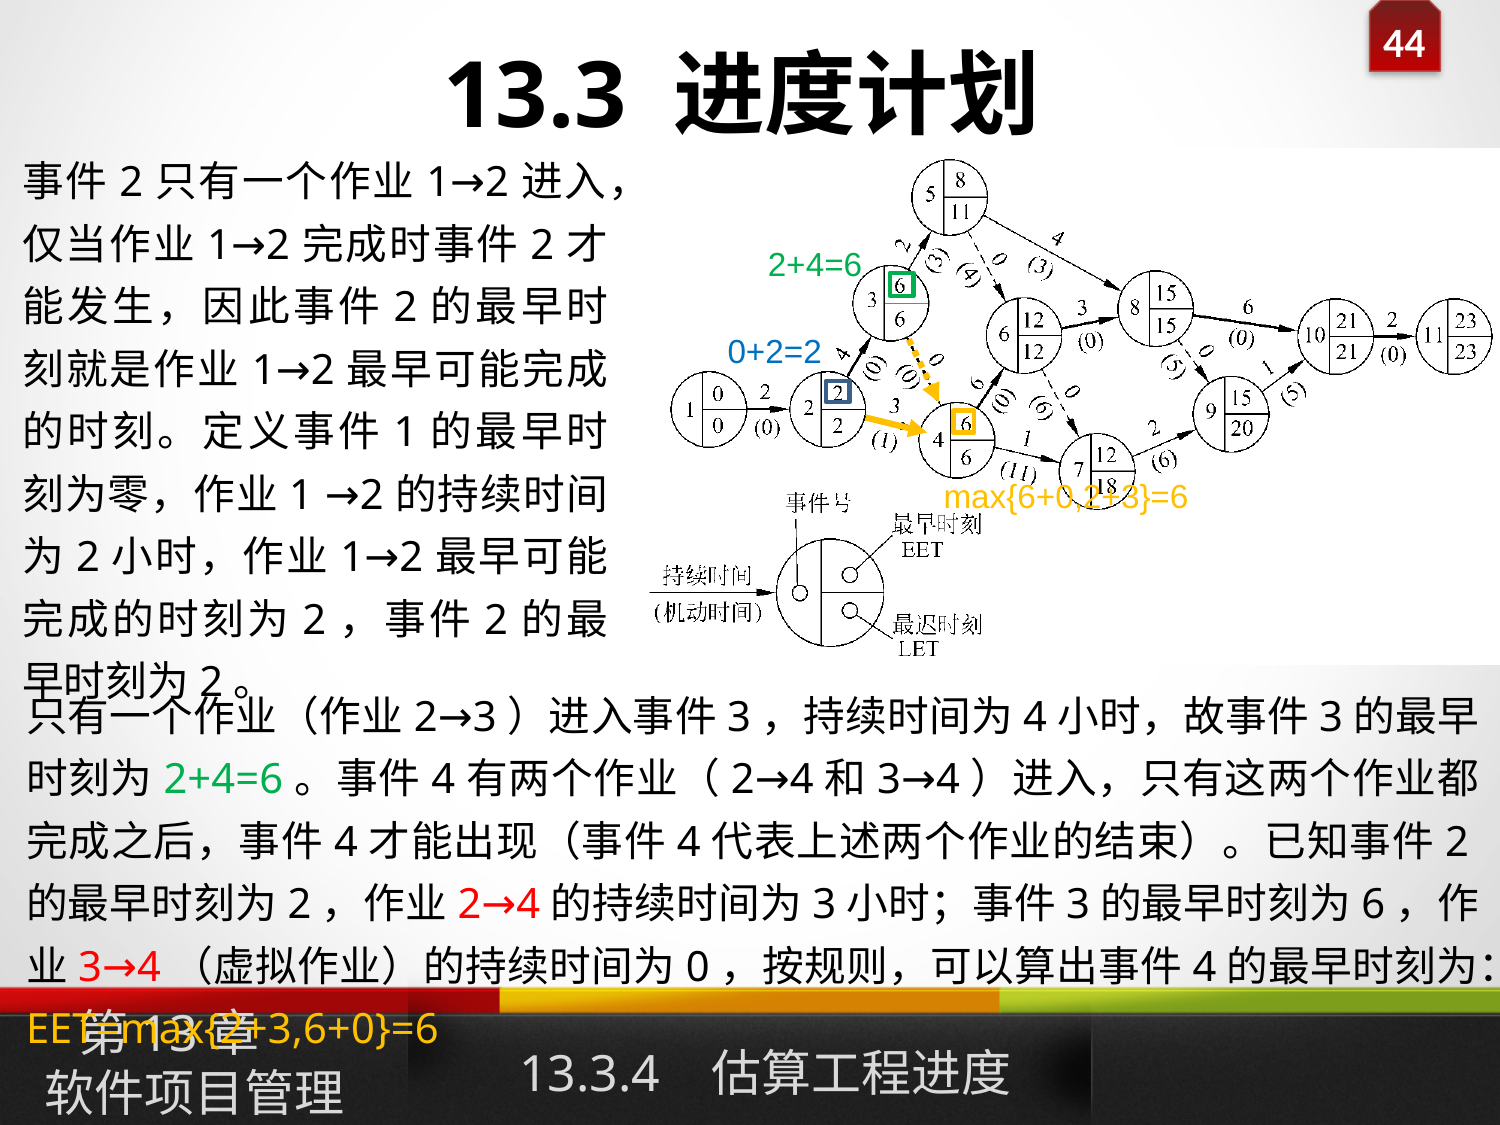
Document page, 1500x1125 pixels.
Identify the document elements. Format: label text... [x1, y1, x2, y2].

text_box 只有一个作业（作业2→3）进入事件3，持续时间为4小时，故事件3的最早时刻为2+4=6。事件4有两个作业（2→4和3→4）进入，只有这两个作业都完成之后，事件4才能出现（事件4代表上述两个作业的结束）。已知事件2的最早时刻为2，作业2→4的持续时间为3小时；事件3的最早时刻为6，作业3→4（虚拟作业）的持续时间为0，按规则，可以算出事件4的最早时刻为：EET=max{2+3,6+0}=6 [11, 669, 1494, 1060]
text_box 第13章 软件项目管理 [4, 1022, 385, 1101]
text_box 13.3.4 估算工程进度 [458, 1060, 1073, 1111]
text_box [711, 322, 850, 403]
text_box 13.3 进度计划 [66, 0, 1417, 185]
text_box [865, 339, 1206, 524]
picture [0, 0, 1500, 1125]
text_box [752, 235, 914, 297]
text_box 事件2只有一个作业1→2进入，仅当作业1→2完成时事件2才能发生，因此事件2的最早时刻就是作业1→2最早可能完成的时刻。定义事件1的最早时刻为零，作业1 →2的持续时间为2小时，作业1→2最早可能完成的时刻为2，事件2的最早时刻为2。 [7, 135, 623, 713]
